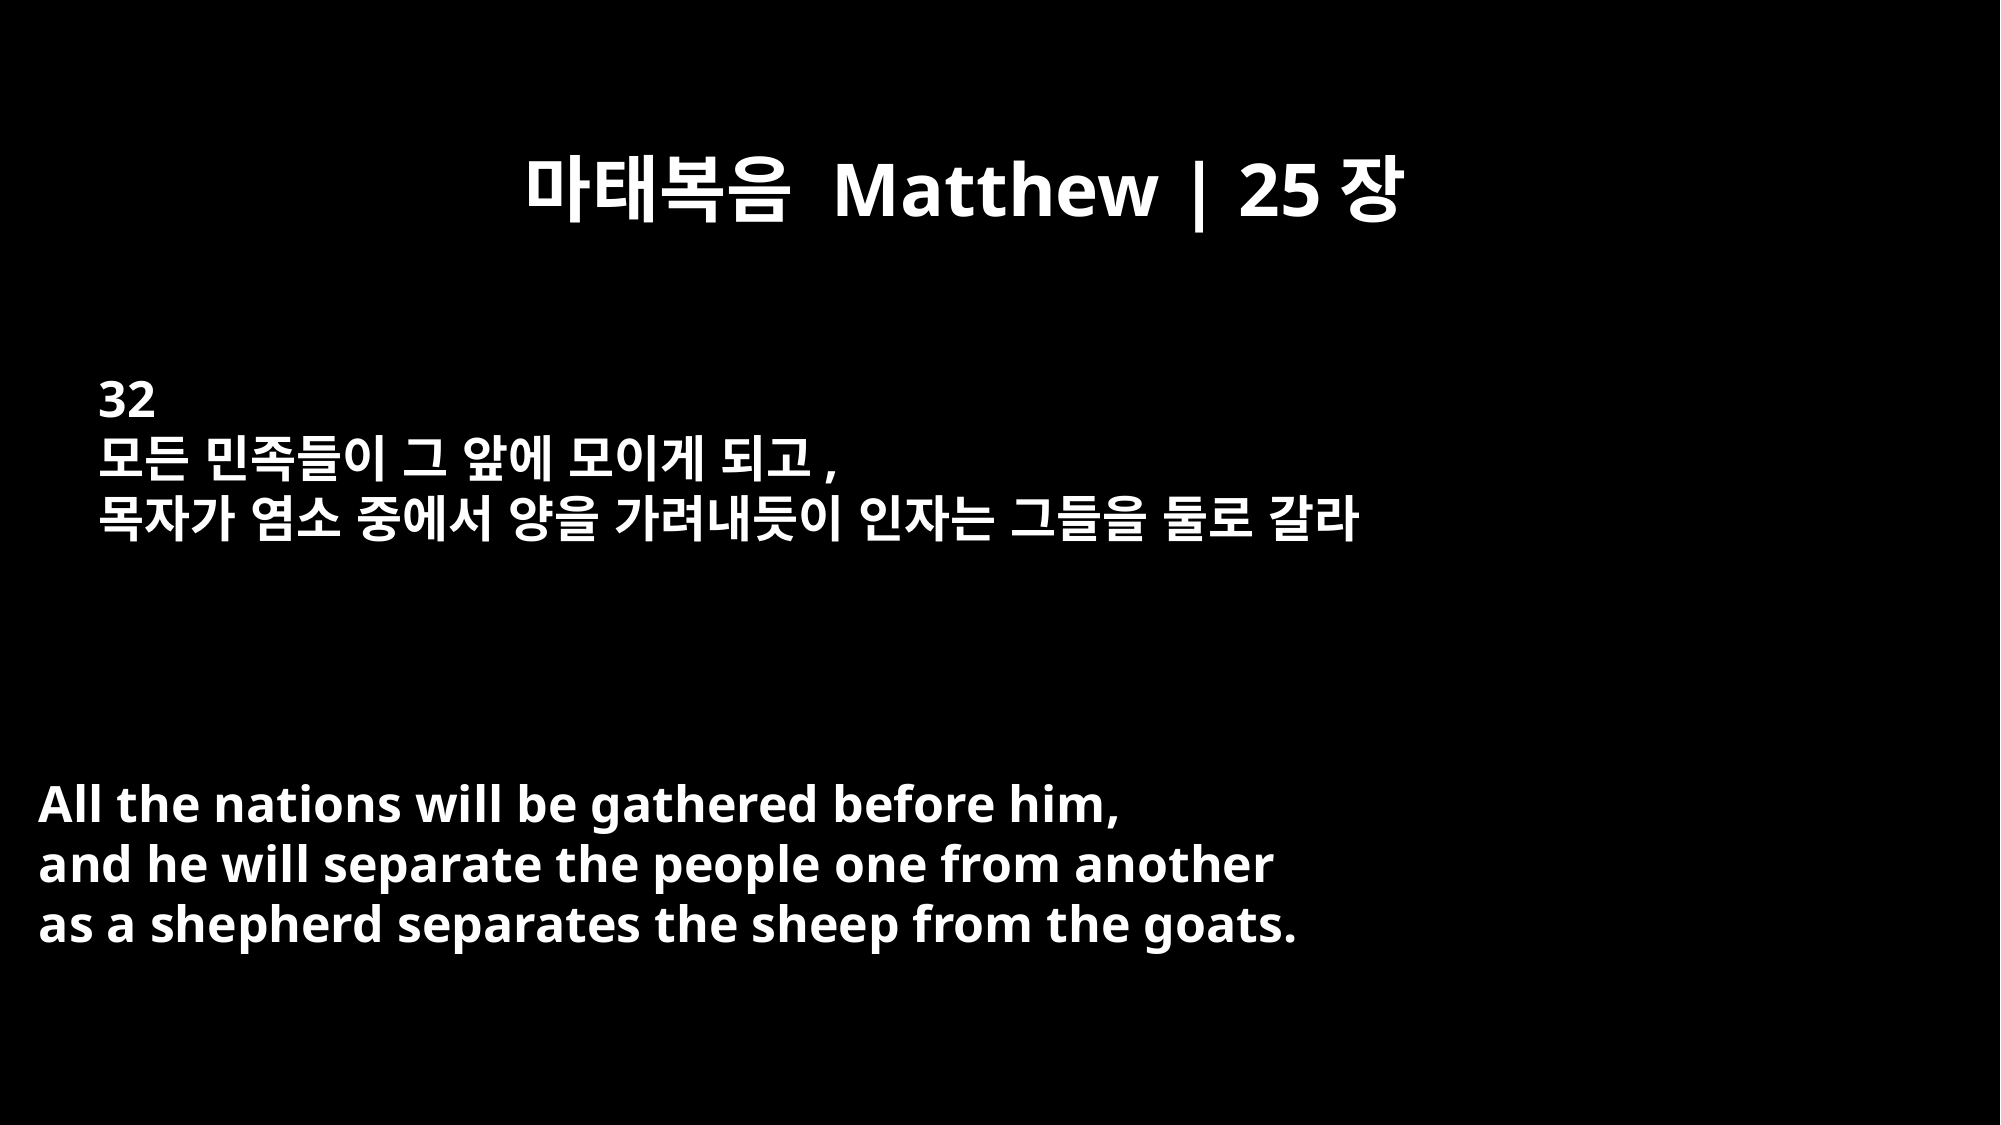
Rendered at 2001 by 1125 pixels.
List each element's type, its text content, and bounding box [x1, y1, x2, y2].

text_box 32 모든 민족들이 그 앞에 모이게 되고, 목자가 염소 중에서 양을 가려내듯이 인자는 그들을 둘로 갈라 [83, 359, 1376, 555]
text_box All the nations will be gathered before him, and he will separate the people one from another as a shepherd separates the sheep from the goats. [24, 764, 1313, 960]
text_box 마태복음 Matthew | 25장 [510, 136, 1422, 239]
